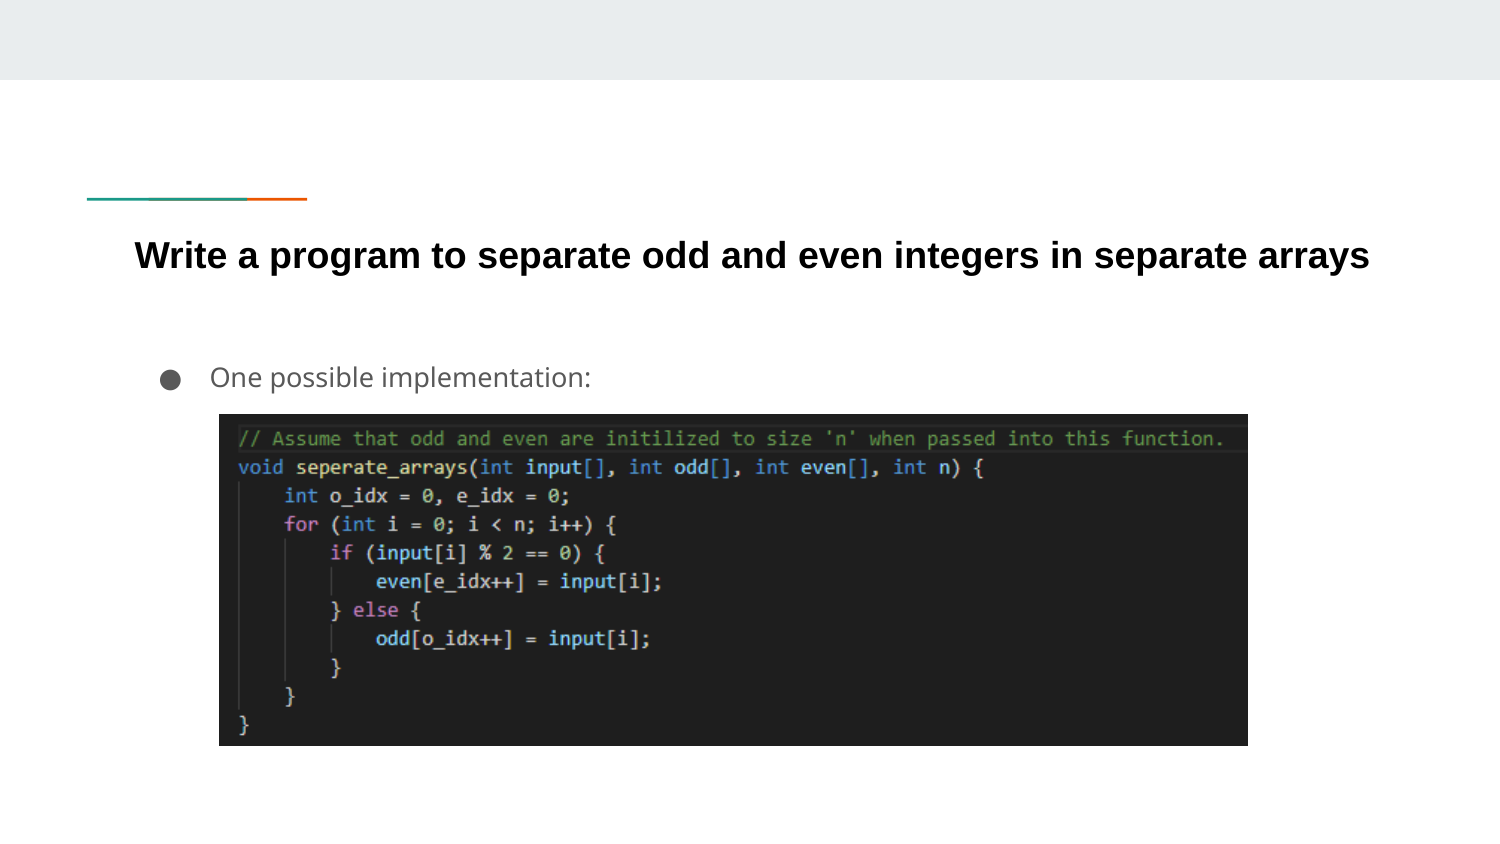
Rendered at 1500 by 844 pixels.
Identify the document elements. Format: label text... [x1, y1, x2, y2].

list One possible implementation: [119, 341, 1381, 712]
picture [218, 414, 1248, 746]
title Write a program to separate odd and even integers in separate arrays [119, 216, 1406, 305]
